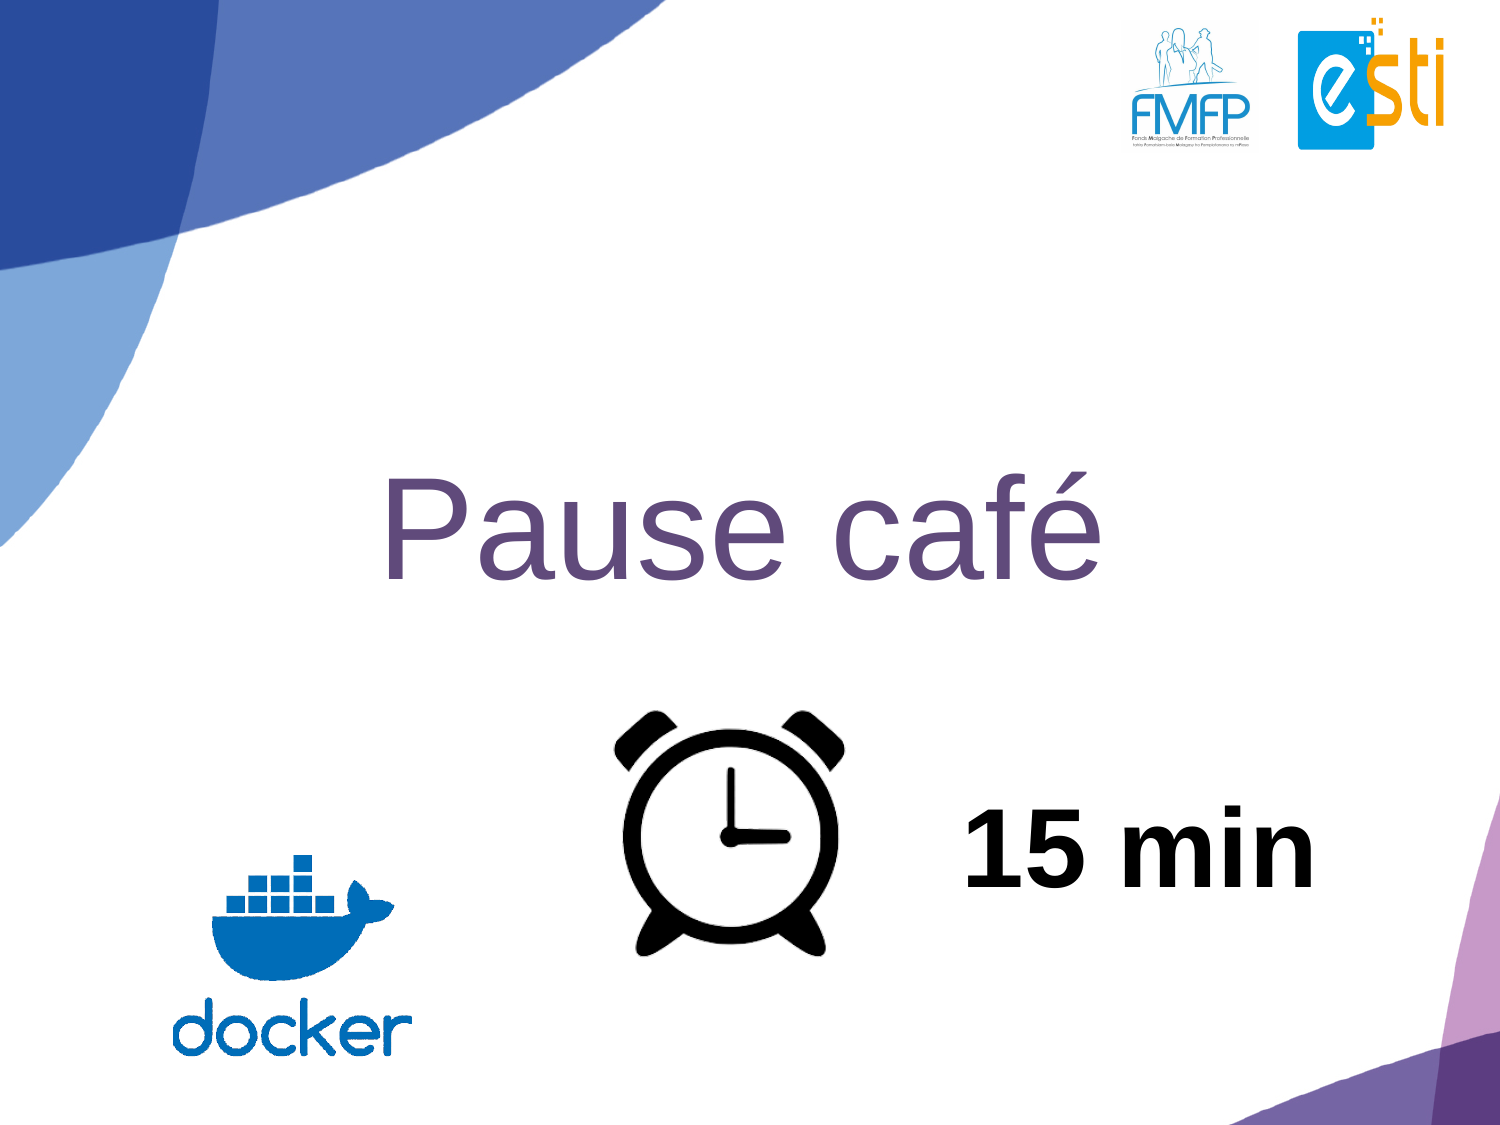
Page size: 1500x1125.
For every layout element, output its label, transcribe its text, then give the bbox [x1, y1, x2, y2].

text_box [169, 832, 416, 1079]
picture [0, 0, 1500, 1125]
text_box 15 min [857, 738, 1425, 948]
title Pause café [41, 425, 1444, 646]
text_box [1121, 0, 1455, 174]
